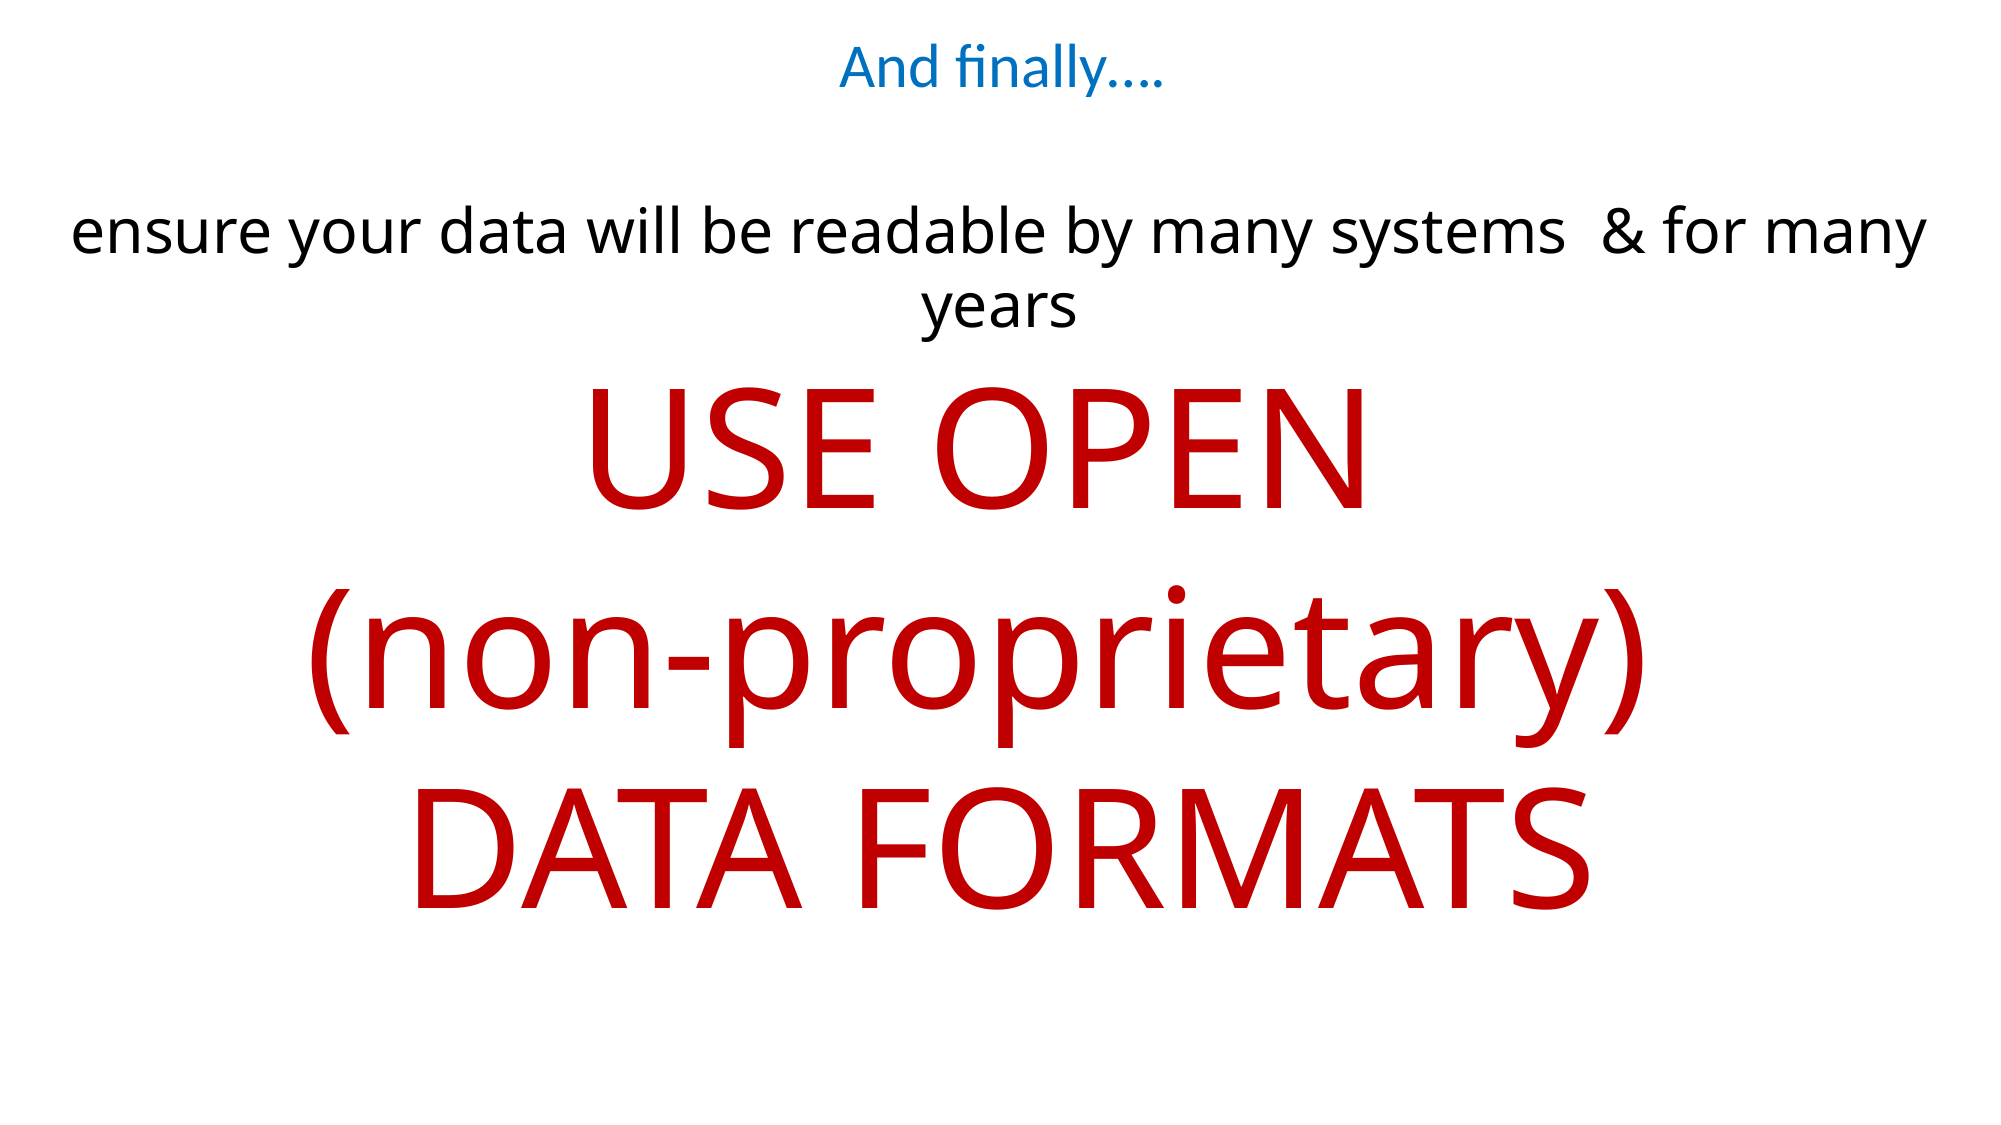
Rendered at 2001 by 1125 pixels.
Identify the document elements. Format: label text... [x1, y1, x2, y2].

text_box ensure your data will be readable by many systems & for many years [0, 108, 2000, 335]
text_box USE OPEN (non-proprietary) DATA FORMATS [0, 335, 2000, 950]
text_box And finally…. [825, 17, 1183, 108]
